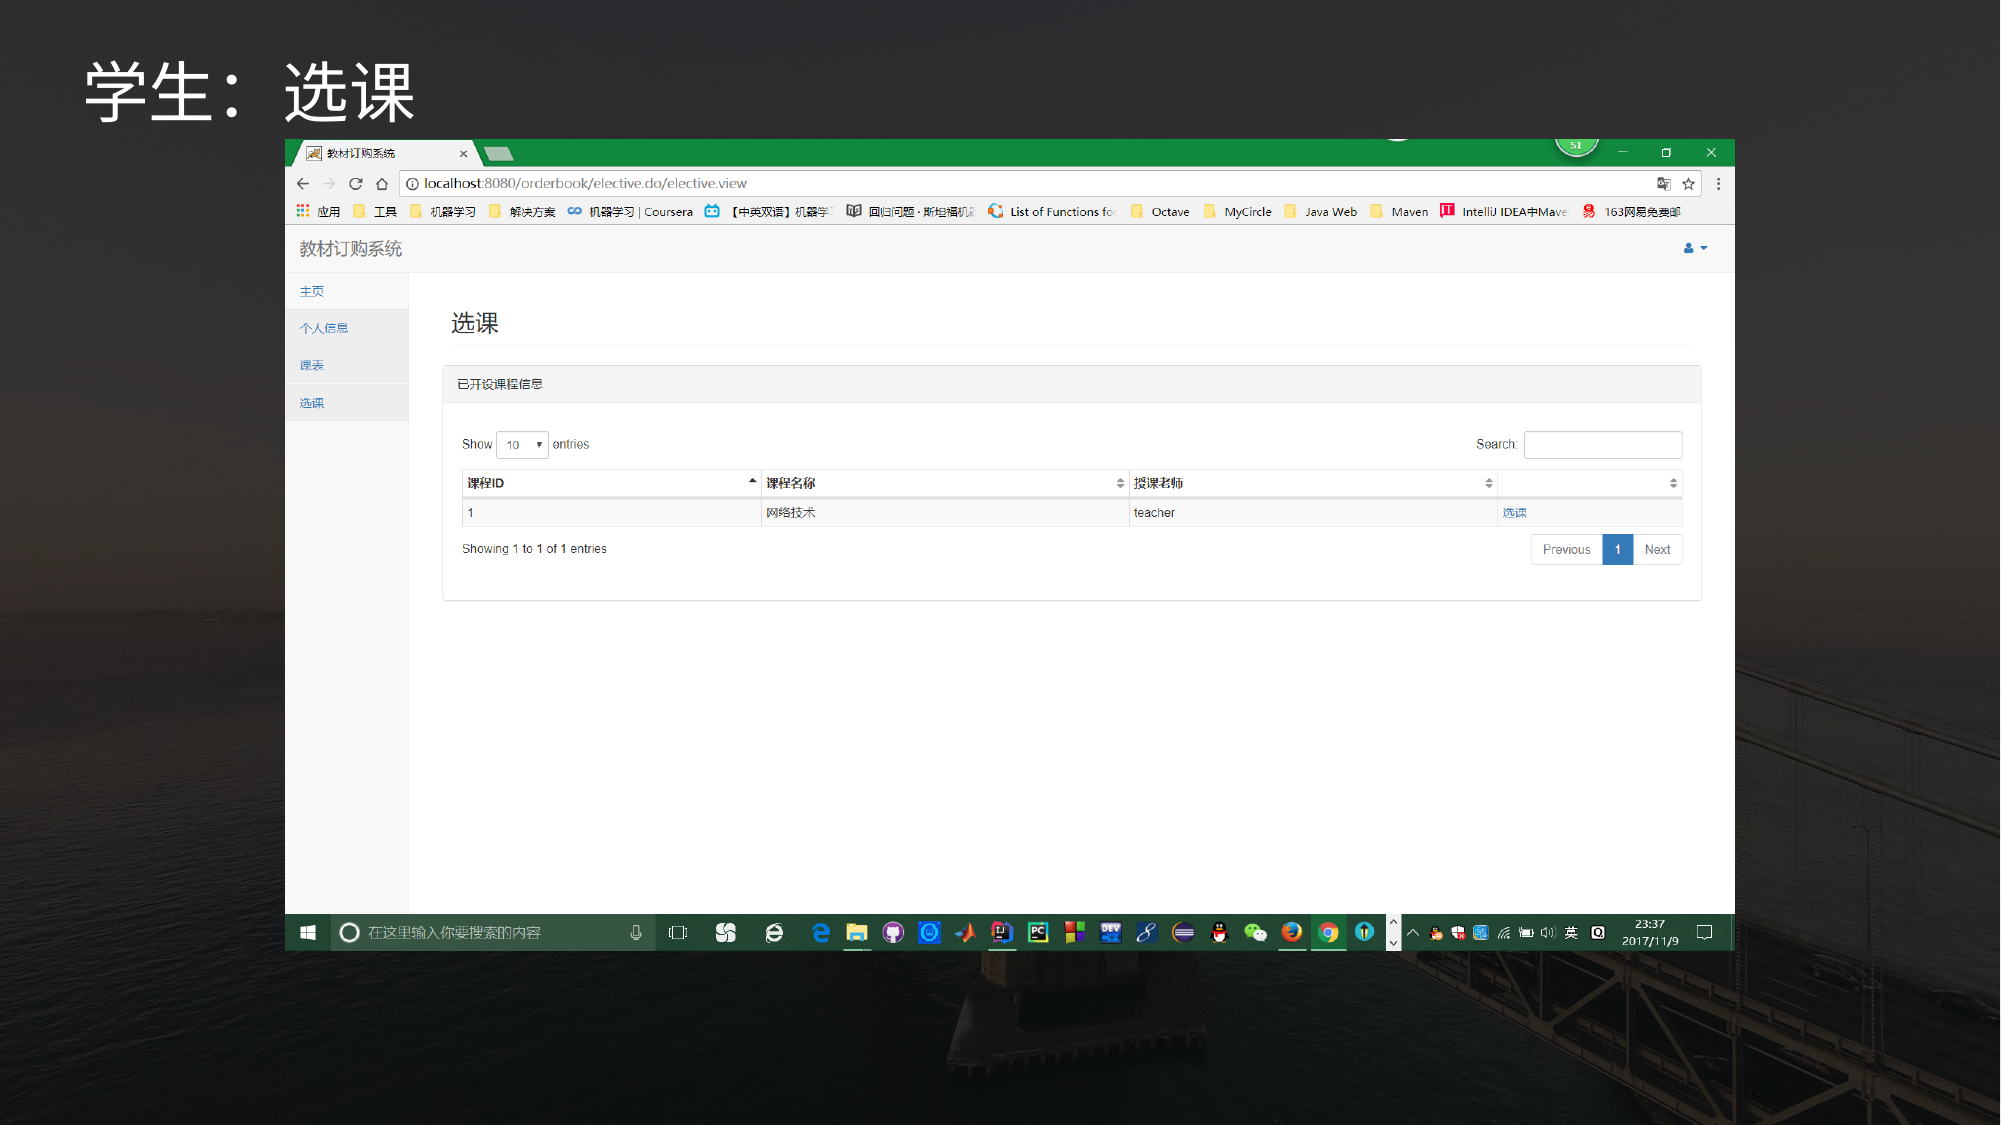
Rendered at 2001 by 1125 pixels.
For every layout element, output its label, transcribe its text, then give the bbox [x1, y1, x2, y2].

picture [285, 138, 1735, 951]
text_box 学生：选课 [67, 43, 824, 138]
